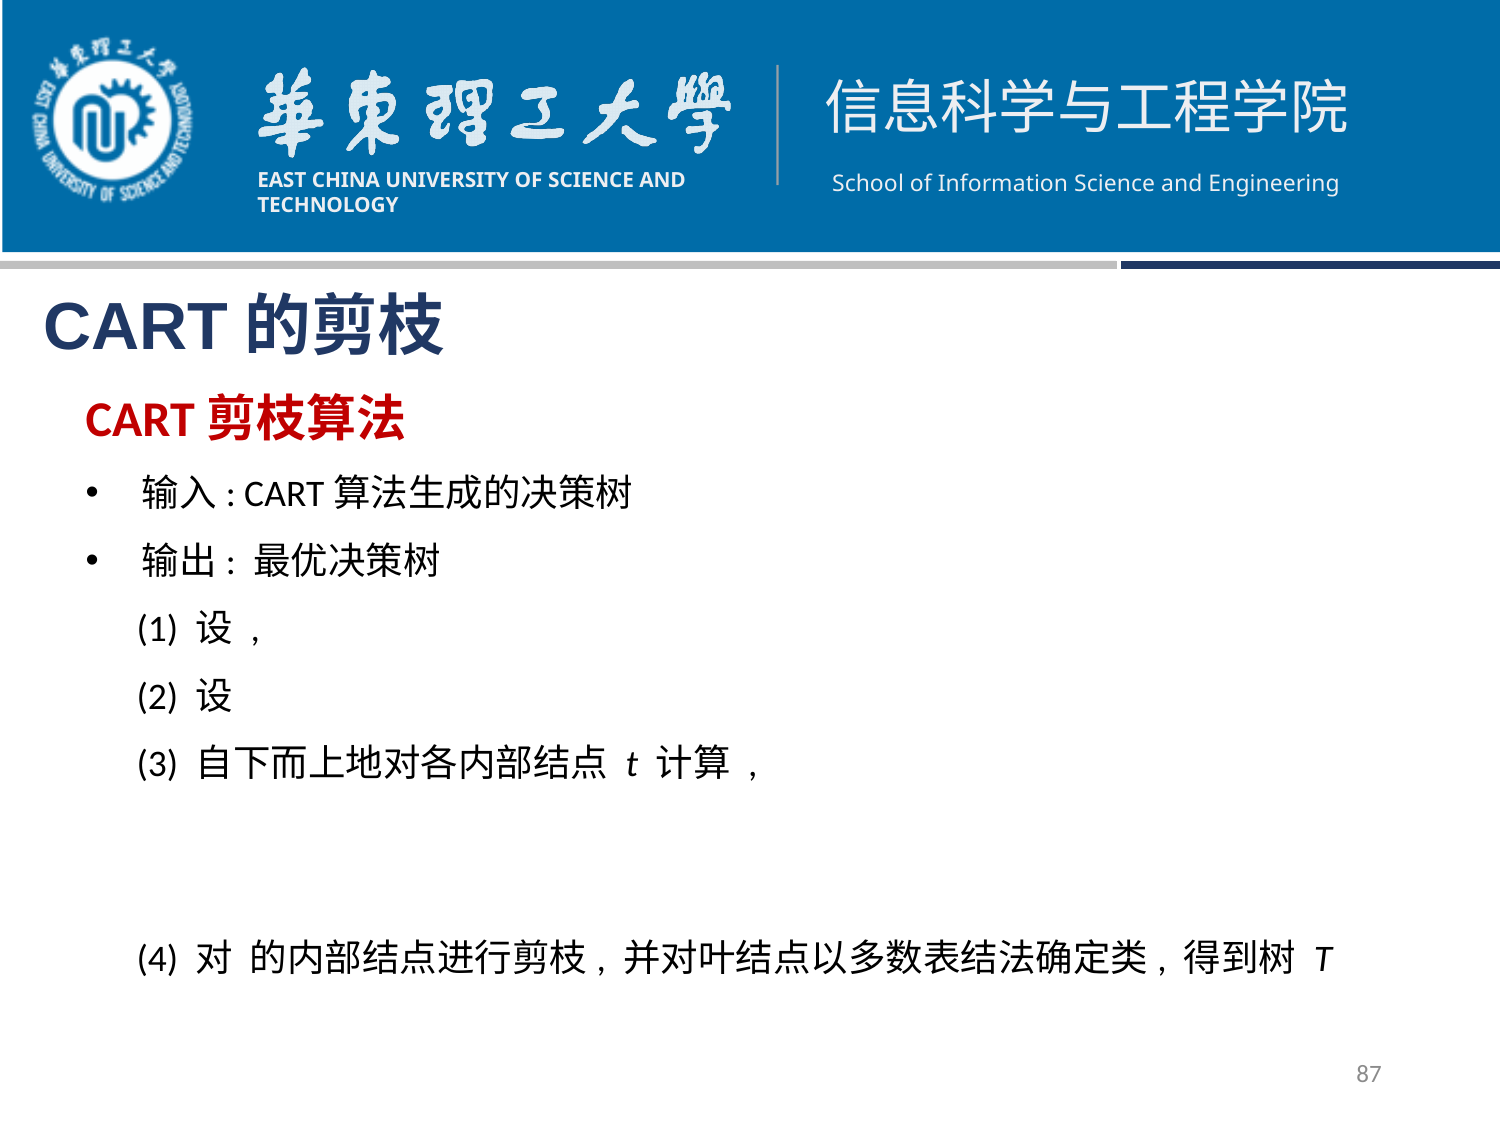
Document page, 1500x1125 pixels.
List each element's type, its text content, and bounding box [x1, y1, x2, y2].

picture [22, 32, 202, 214]
text_box CART的剪枝 [31, 246, 1326, 410]
text_box [523, 942, 811, 1004]
slide_number 87 [1059, 1042, 1397, 1103]
